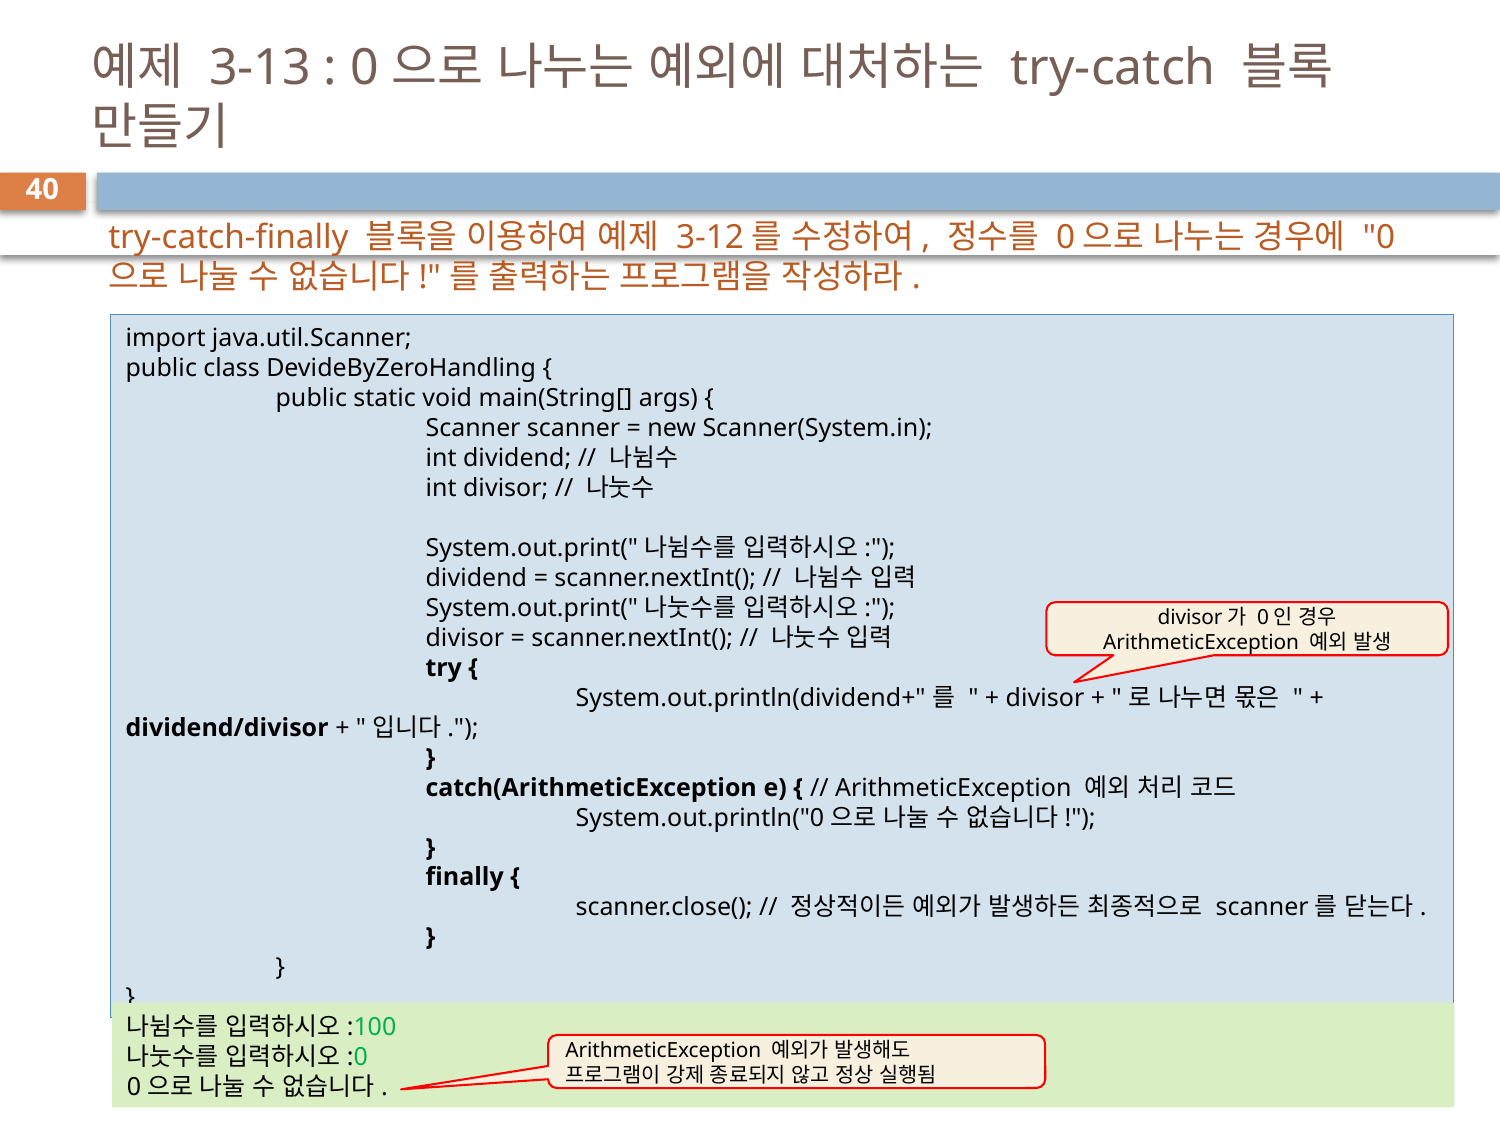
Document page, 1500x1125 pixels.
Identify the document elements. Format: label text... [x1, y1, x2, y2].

text_box ArithmeticException 예외가 발생해도 프로그램이 강제 종료되지 않고 정상 실행됨 [399, 1033, 1047, 1091]
text_box import java.util.Scanner; public class DevideByZeroHandling { public static void main(String[] args) { Scanner scanner = new Scanner(System.in); int dividend; // 나뉨수 int divisor; // 나눗수 System.out.print("나뉨수를 입력하시오:"); dividend = scanner.nextInt(); // 나뉨수 입력 System.out.print("나눗수를 입력하시오:"); divisor = scanner.nextInt(); // 나눗수 입력 try { System.out.println(dividend+"를 " + divisor + "로 나누면 몫은 " + dividend/divisor + "입니다."); } catch(ArithmeticException e) { // ArithmeticException 예외 처리 코드 System.out.println("0으로 나눌 수 없습니다!"); } finally { scanner.close(); // 정상적이든 예외가 발생하든 최종적으로 scanner를 닫는다. } } } [110, 314, 1454, 1018]
slide_number 40 [0, 170, 87, 211]
title 예제 3-13 : 0으로 나누는 예외에 대처하는 try-catch 블록 만들기 [76, 75, 1438, 153]
text_box try-catch-finally 블록을 이용하여 예제 3-12를 수정하여, 정수를 0으로 나누는 경우에 "0으로 나눌 수 없습니다!"를 출력하는 프로그램을 작성하라. [93, 208, 1471, 303]
text_box [0, 0, 1500, 75]
text_box divisor가 0인 경우 ArithmeticException 예외 발생 [1044, 600, 1450, 684]
text_box 나뉨수를 입력하시오:100 나눗수를 입력하시오:0 0으로 나눌 수 없습니다. [112, 1002, 1455, 1108]
